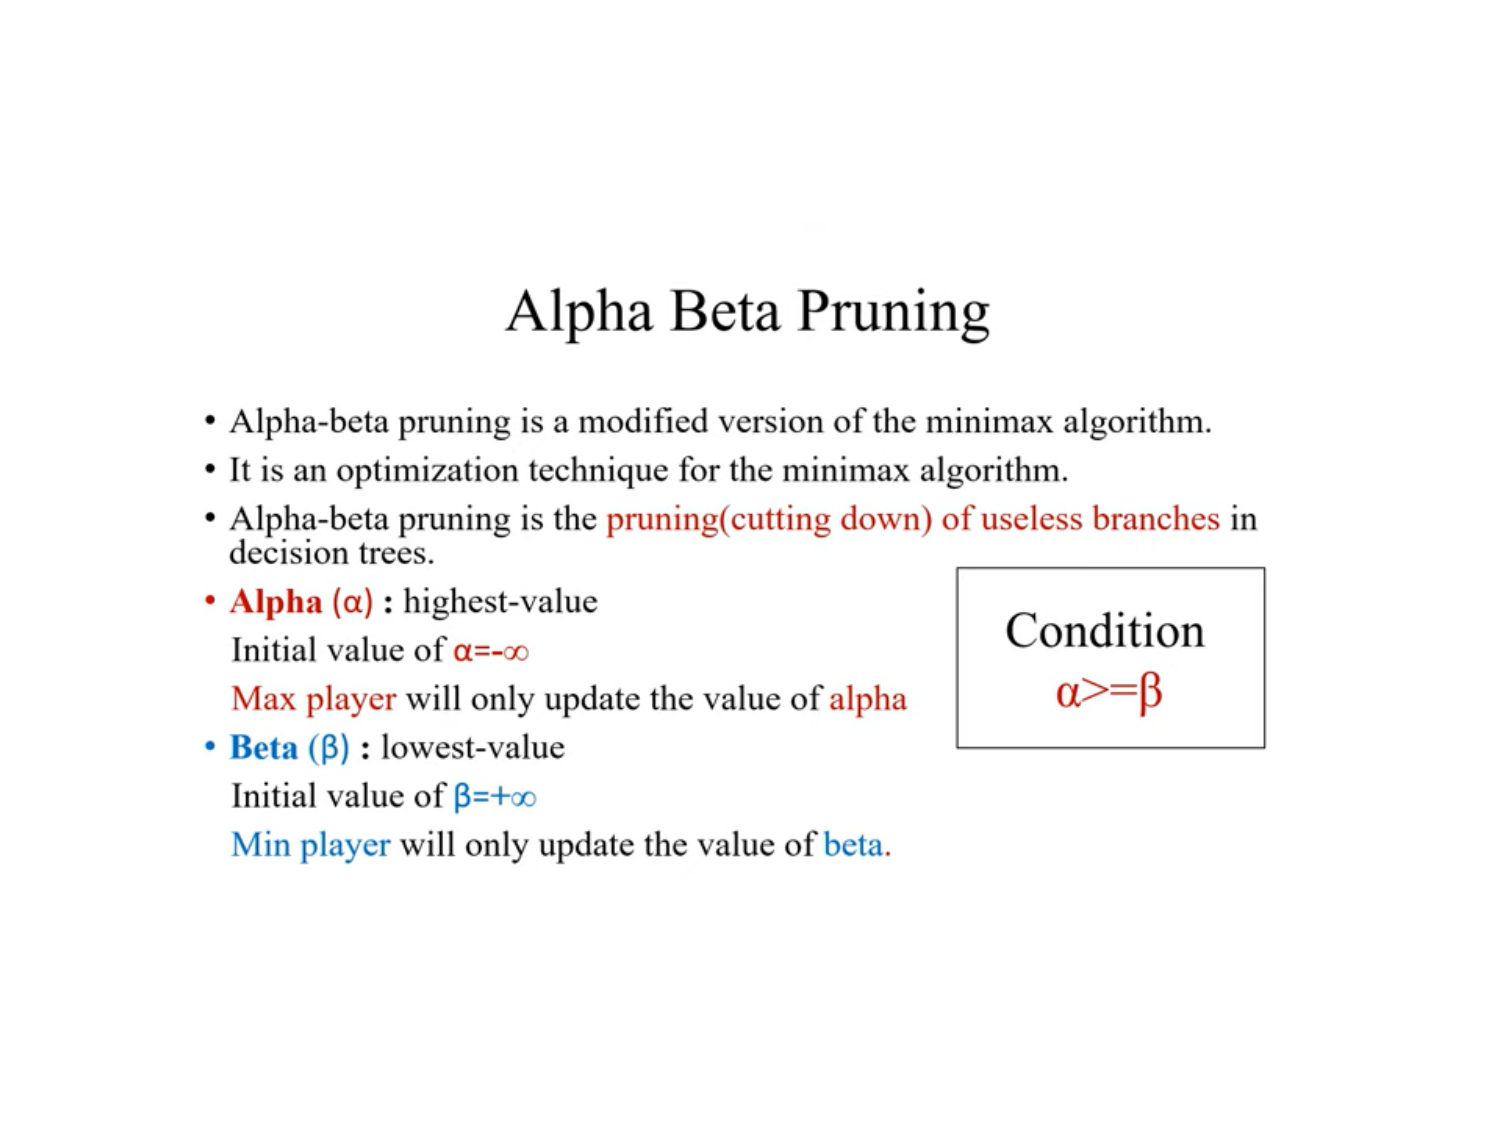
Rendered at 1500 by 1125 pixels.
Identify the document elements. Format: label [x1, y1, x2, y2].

picture [135, 220, 1365, 905]
